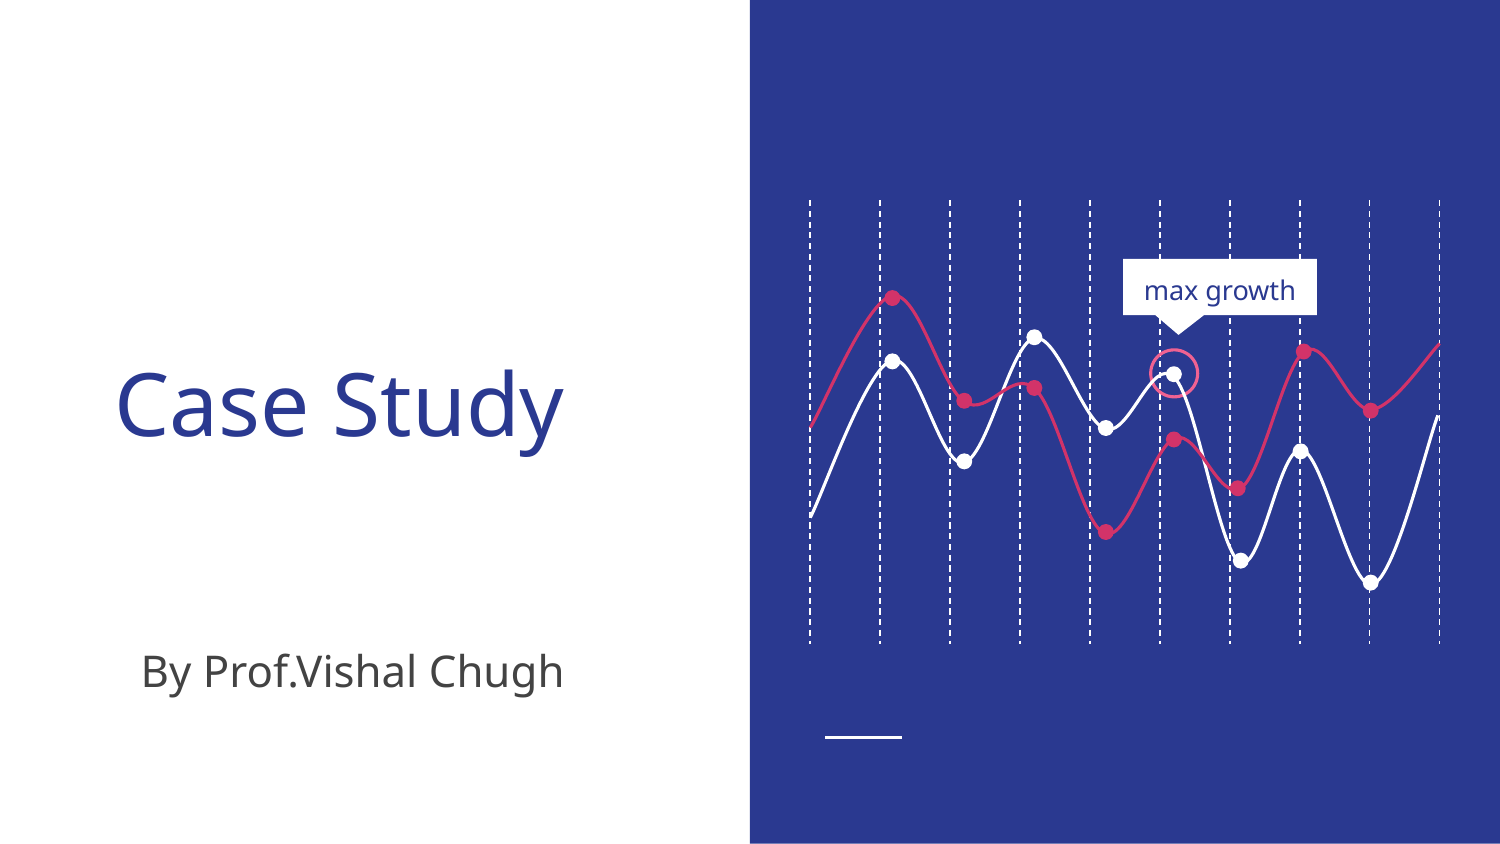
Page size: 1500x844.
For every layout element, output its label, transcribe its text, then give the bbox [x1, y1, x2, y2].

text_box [810, 545, 1439, 590]
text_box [809, 595, 1440, 644]
title Case Study [7, 315, 672, 469]
subtitle By Prof.Vishal Chugh [20, 629, 685, 714]
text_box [809, 199, 1440, 291]
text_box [809, 291, 1440, 539]
